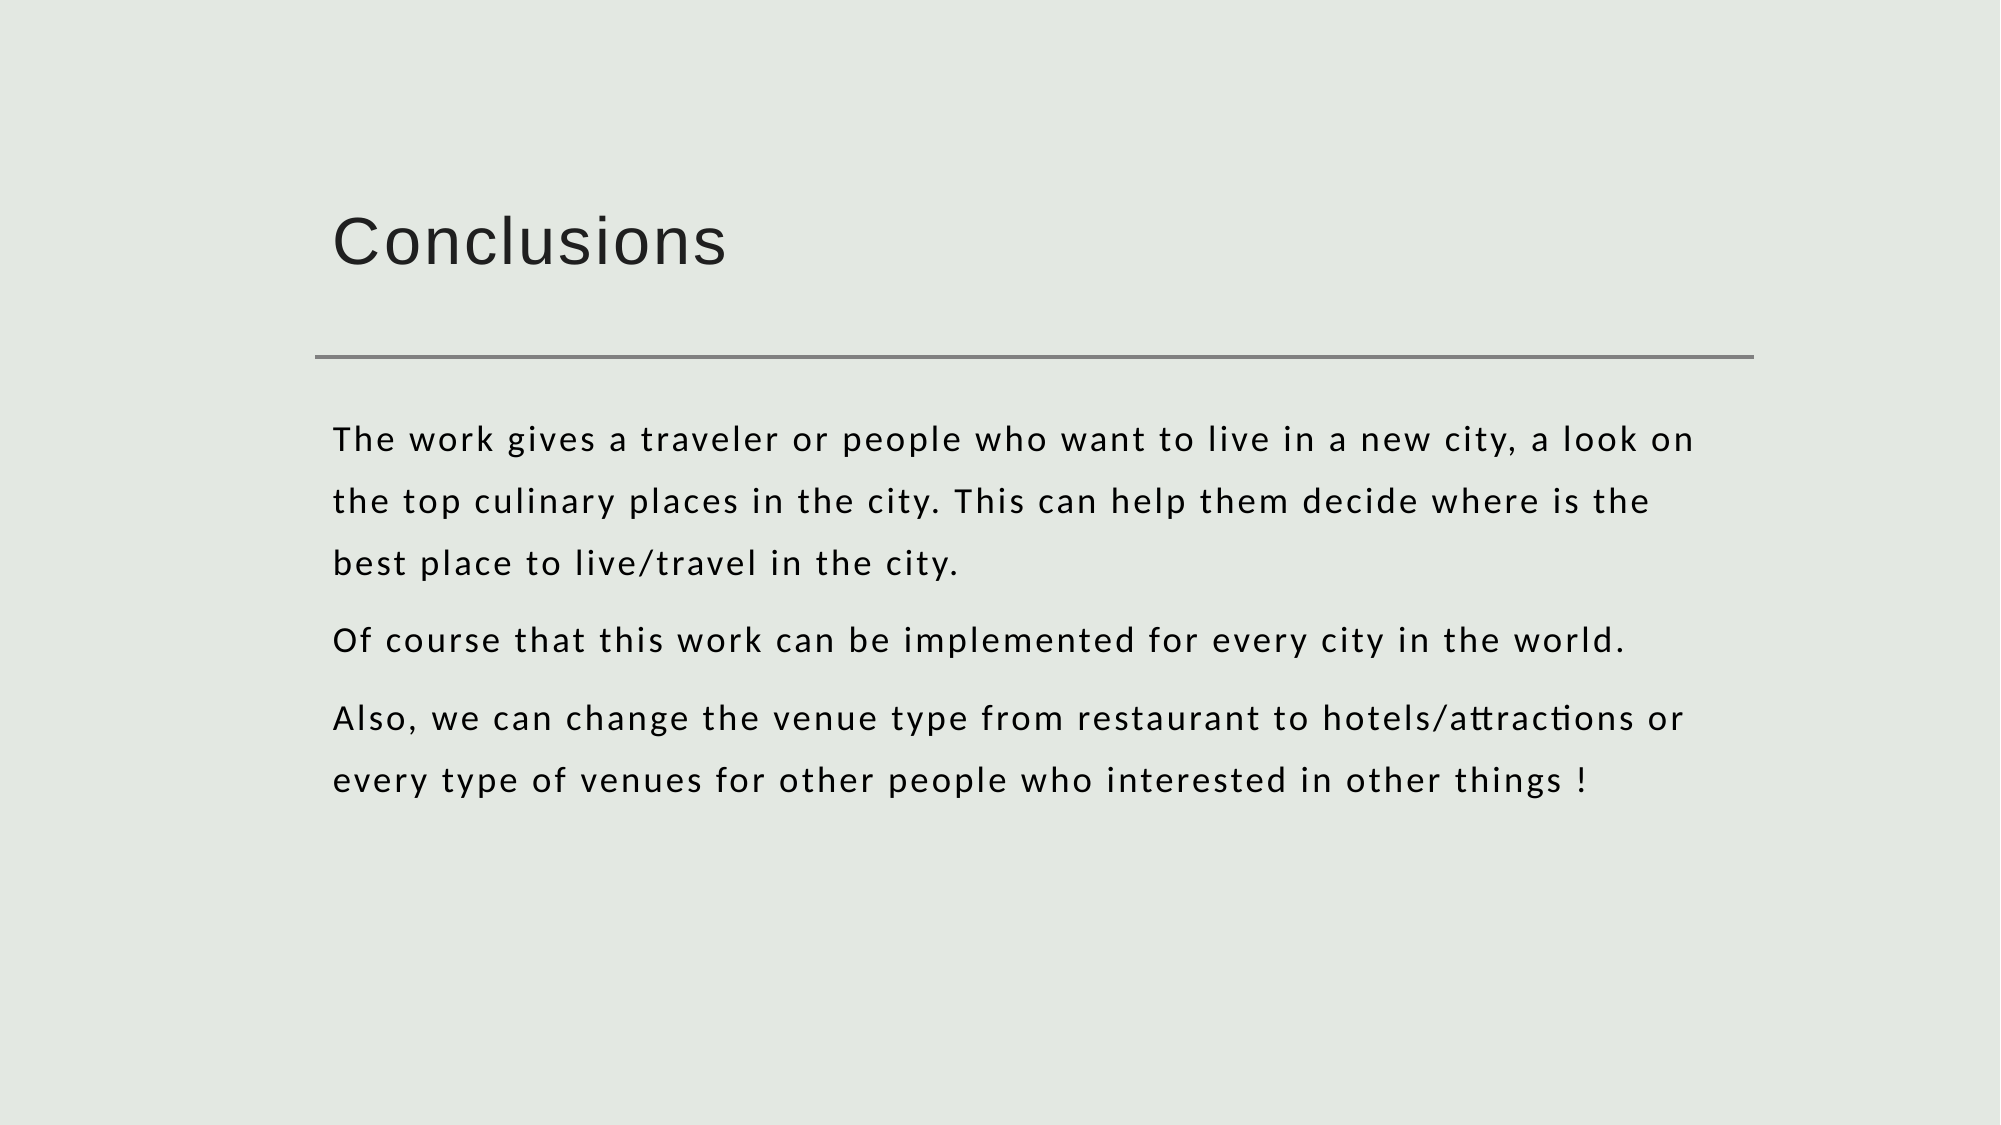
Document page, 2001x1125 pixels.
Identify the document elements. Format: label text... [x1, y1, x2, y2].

list The work gives a traveler or people who want to live in a new city, a look on the top culinary places in the city. This can help them decide where is the best place to live/travel in the city. Of course that this work can be implemented for every city in the world. Also, we can change the venue type from restaurant to hotels/attractions or every type of venues for other people who interested in other things ! [315, 379, 1754, 979]
title Conclusions [315, 72, 1754, 294]
